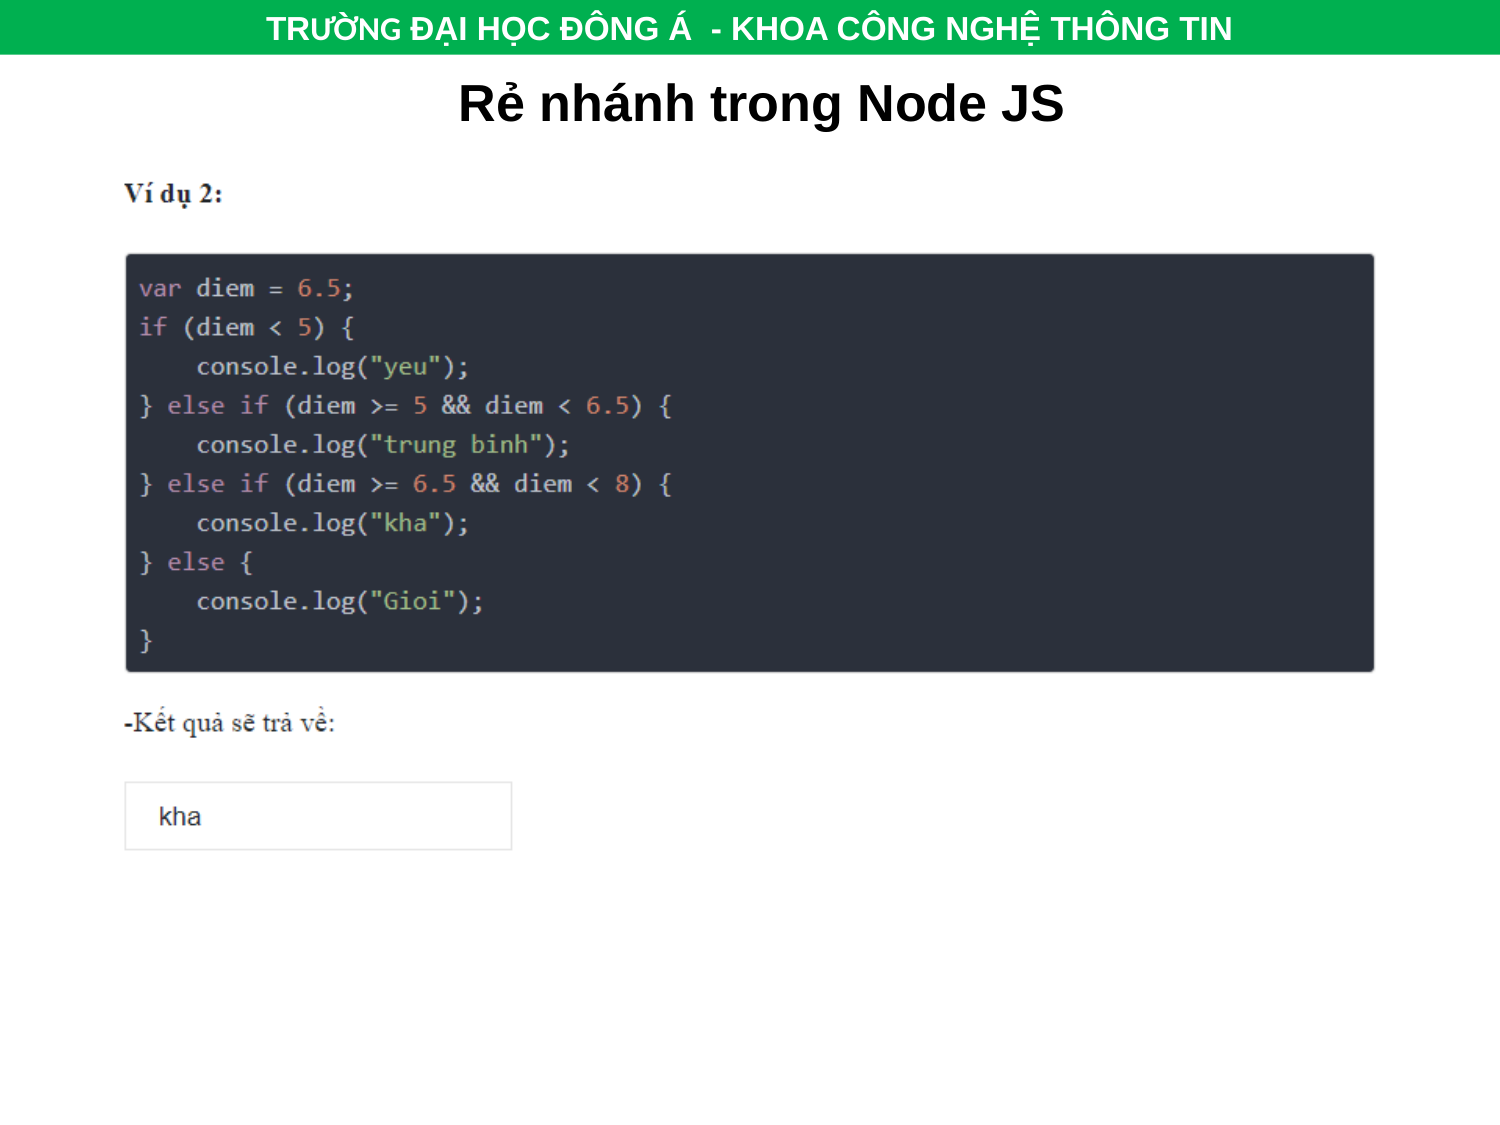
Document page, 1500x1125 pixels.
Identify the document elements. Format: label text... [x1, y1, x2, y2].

picture [106, 162, 1394, 871]
text_box Rẻ nhánh trong Node JS [300, 62, 1225, 140]
